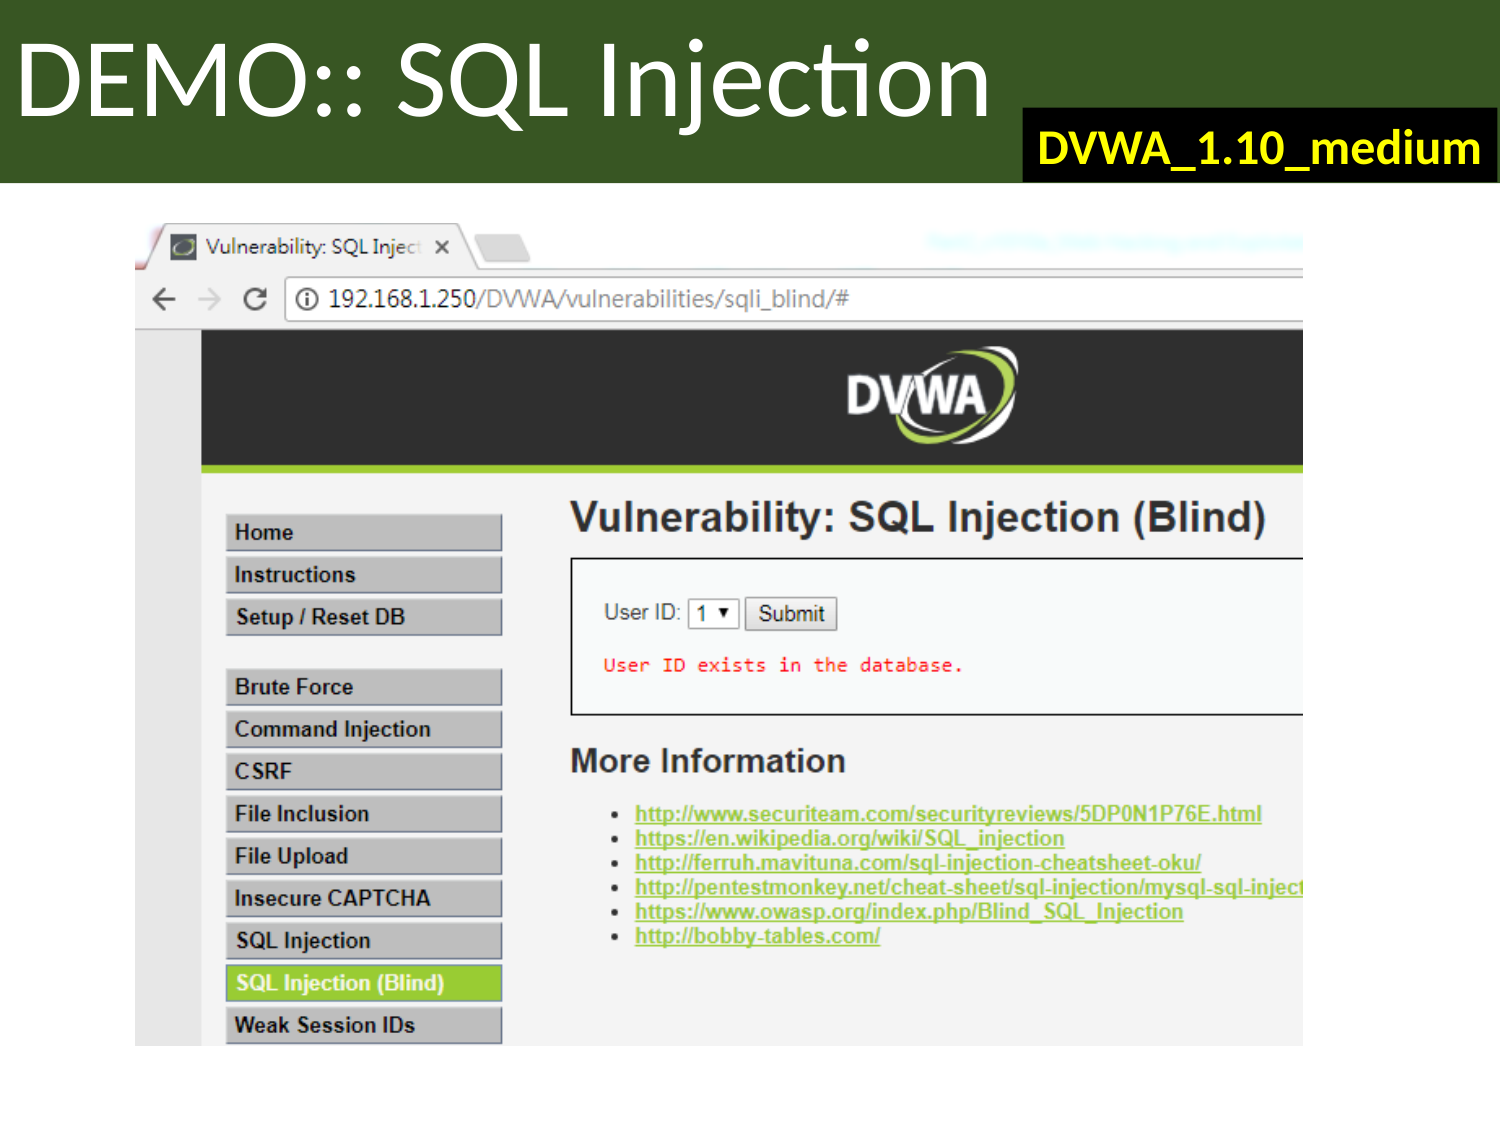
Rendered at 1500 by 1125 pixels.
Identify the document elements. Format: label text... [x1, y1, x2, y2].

text_box DEMO:: SQL Injection [0, 0, 1500, 184]
text_box DVWA_1.10_medium [1022, 107, 1498, 183]
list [135, 223, 1303, 1046]
